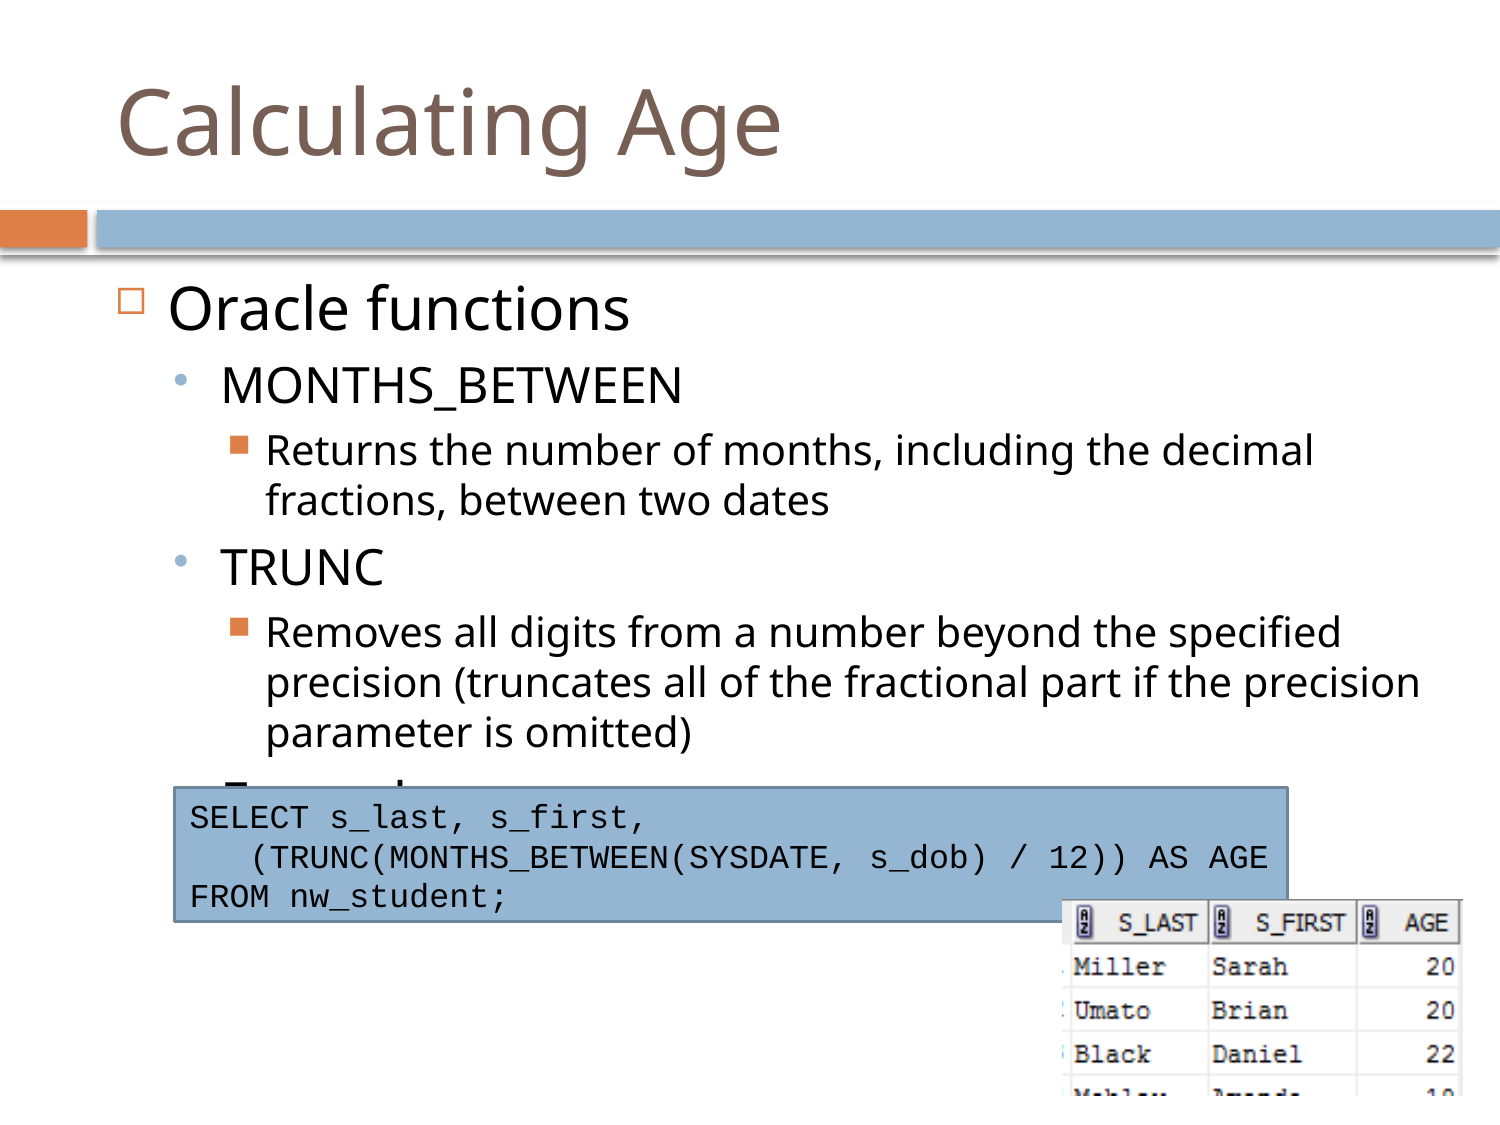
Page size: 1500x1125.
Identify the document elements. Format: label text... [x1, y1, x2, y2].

text_box SELECT s_last, s_first, (TRUNC(MONTHS_BETWEEN(SYSDATE, s_dob) / 12)) AS AGE FROM nw_student; [173, 786, 1289, 923]
picture [1062, 899, 1463, 1096]
list Oracle functions MONTHS_BETWEEN Returns the number of months, including the decimal fractions, between two dates TRUNC Removes all digits from a number beyond the specified precision (truncates all of the fractional part if the precision parameter is omitted) Example [100, 262, 1438, 1000]
title Calculating Age [100, 37, 1438, 200]
